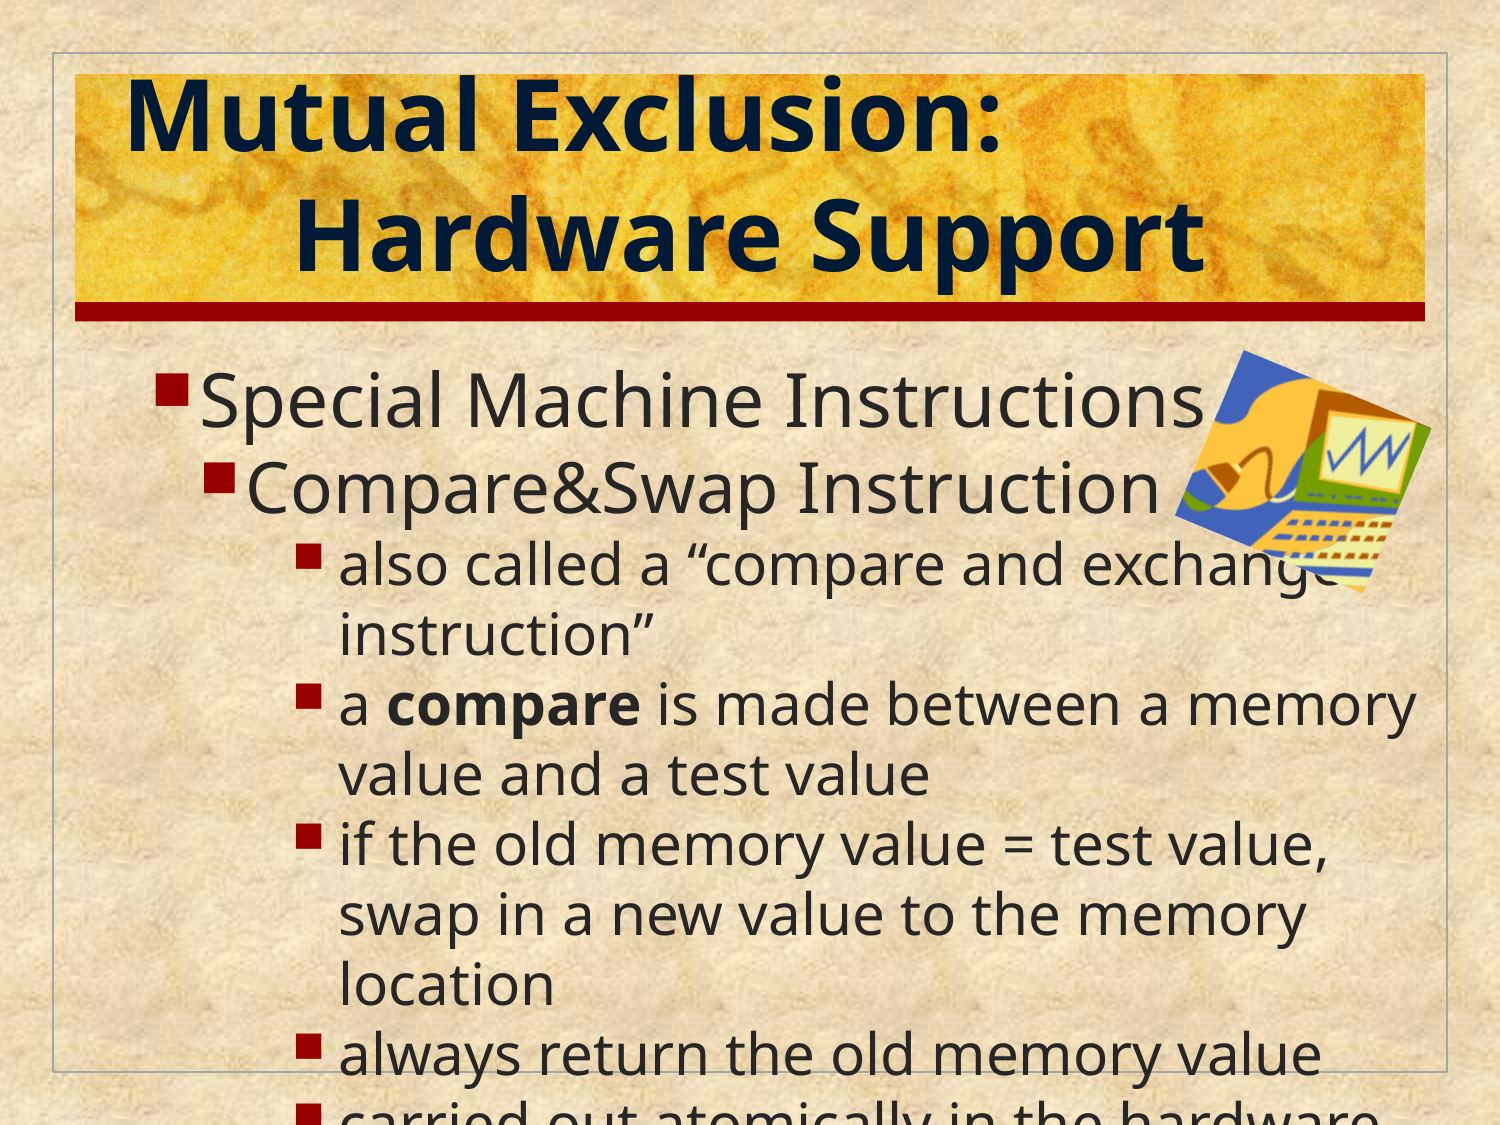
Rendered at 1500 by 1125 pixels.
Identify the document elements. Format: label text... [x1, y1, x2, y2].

text_box Special Machine Instructions Compare&Swap Instruction also called a “compare and exchange instruction” a compare is made between a memory value and a test value if the old memory value = test value, swap in a new value to the memory location always return the old memory value carried out atomically in the hardware. [90, 344, 1453, 1070]
picture [0, 0, 1500, 1125]
text_box Mutual Exclusion: Hardware Support [108, 74, 1392, 292]
